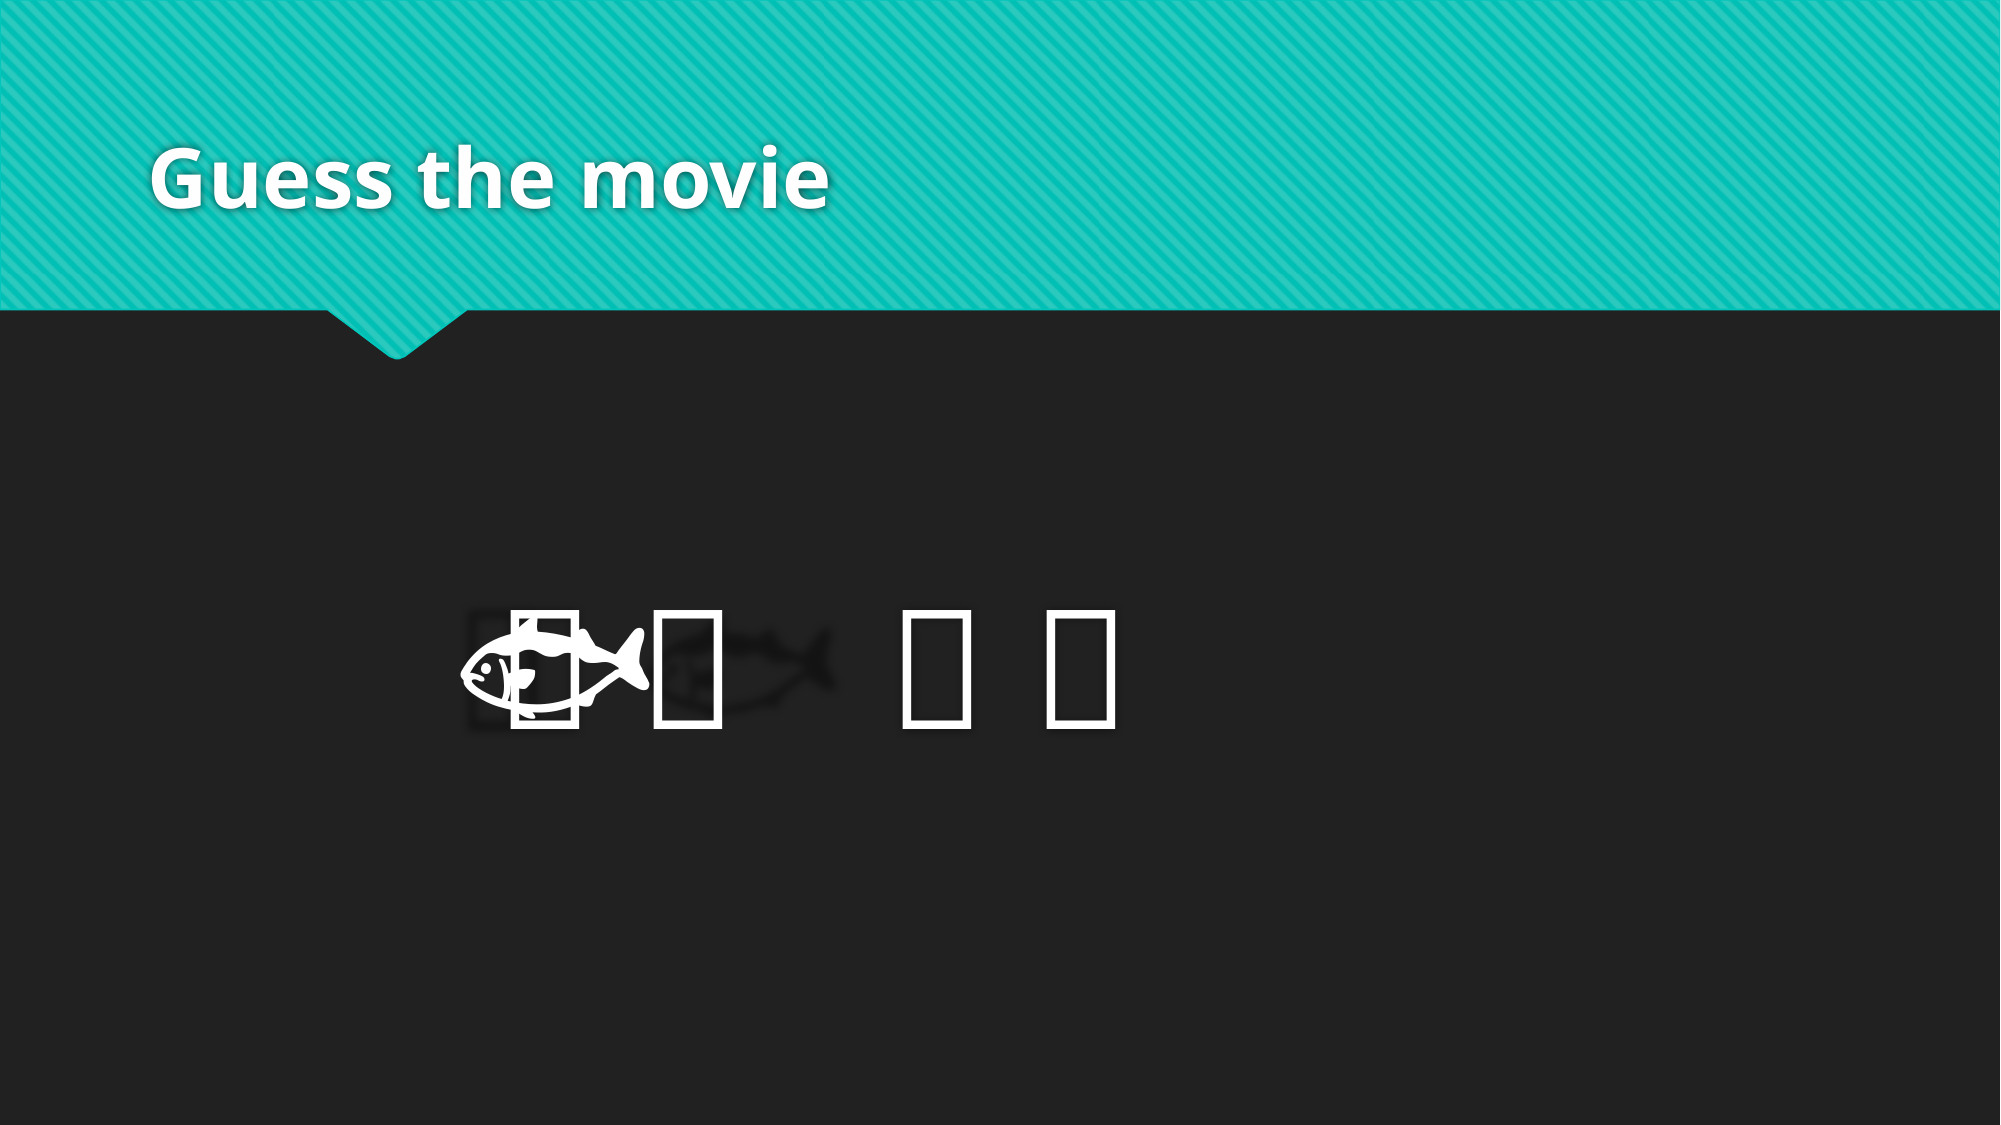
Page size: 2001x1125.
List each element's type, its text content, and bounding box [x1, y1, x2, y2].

list 🔎 🤡 🐟 🌊 🦈 [134, 364, 1866, 962]
title Guess the movie [132, 73, 1868, 233]
